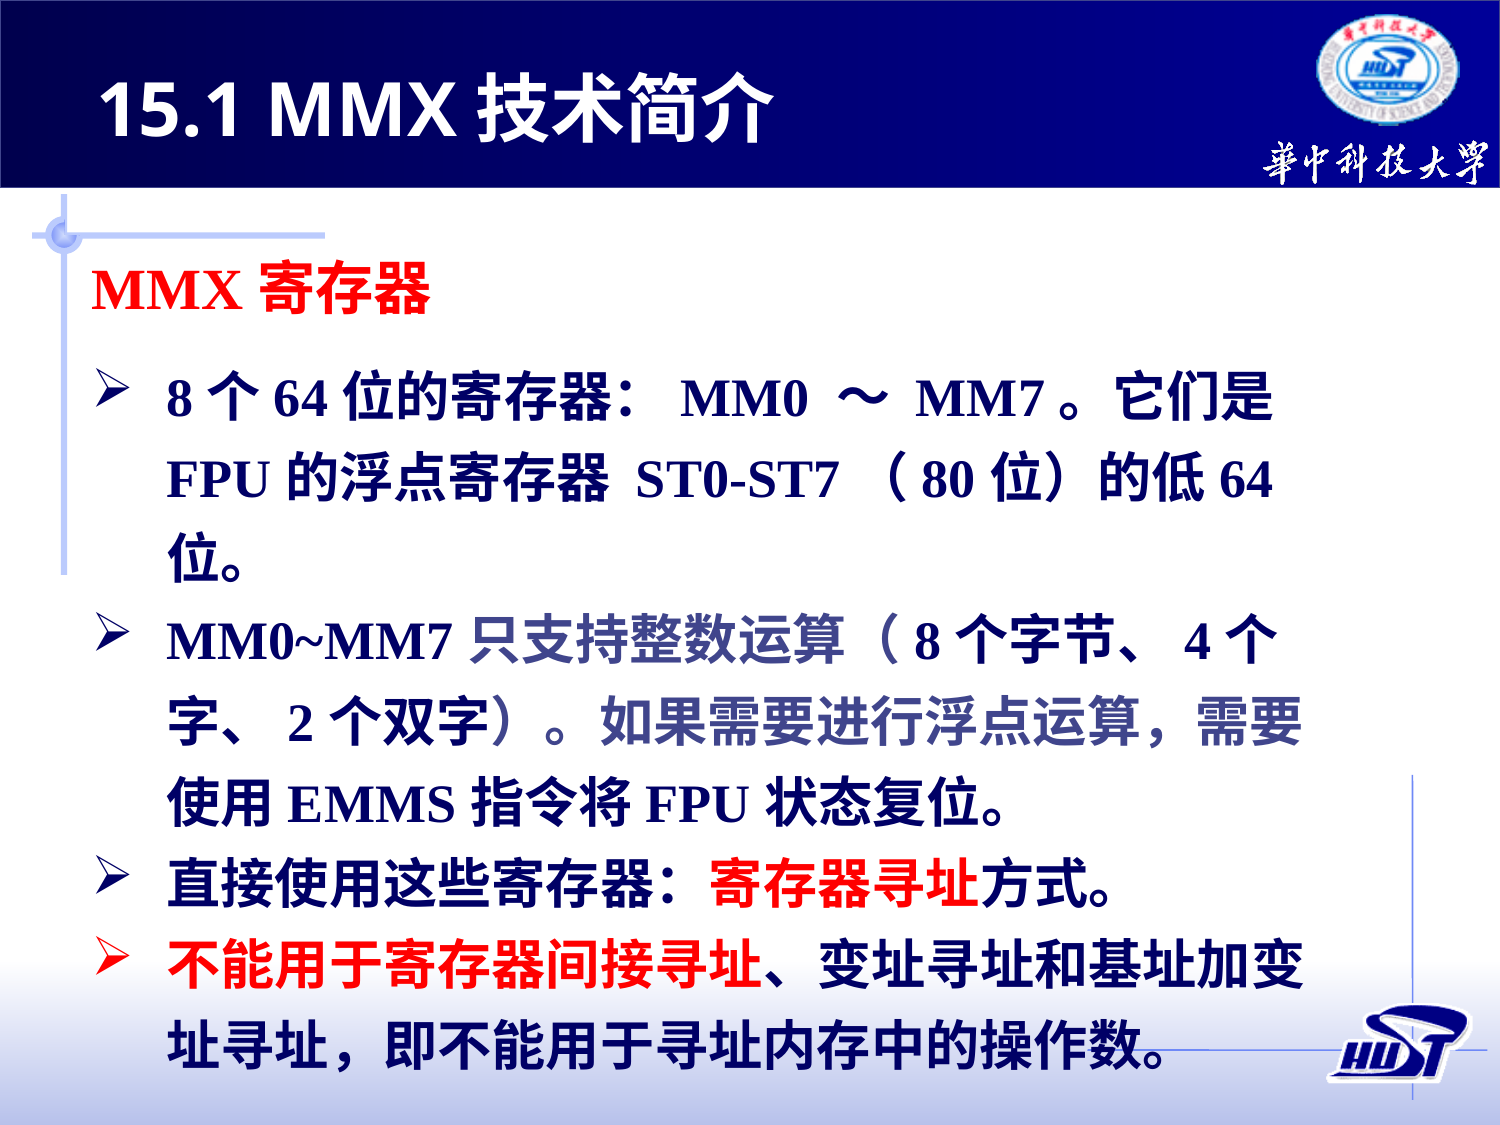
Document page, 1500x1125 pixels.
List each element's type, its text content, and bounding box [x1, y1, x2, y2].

picture [1262, 140, 1488, 185]
text_box MMX寄存器 8个64位的寄存器：MM0 ～ MM7。它们是FPU的浮点寄存器 ST0-ST7（80位）的低64位。 MM0~MM7只支持整数运算（8个字节、4个字、2个双字）。如果需要进行浮点运算，需要使用EMMS指令将FPU状态复位。 直接使用这些寄存器：寄存器寻址方式。 不能用于寄存器间接寻址、变址寻址和基址加变址寻址，即不能用于寻址内存中的操作数。 [76, 243, 1341, 1085]
picture [1316, 14, 1460, 126]
text_box 15.1 MMX技术简介 [81, 54, 791, 160]
